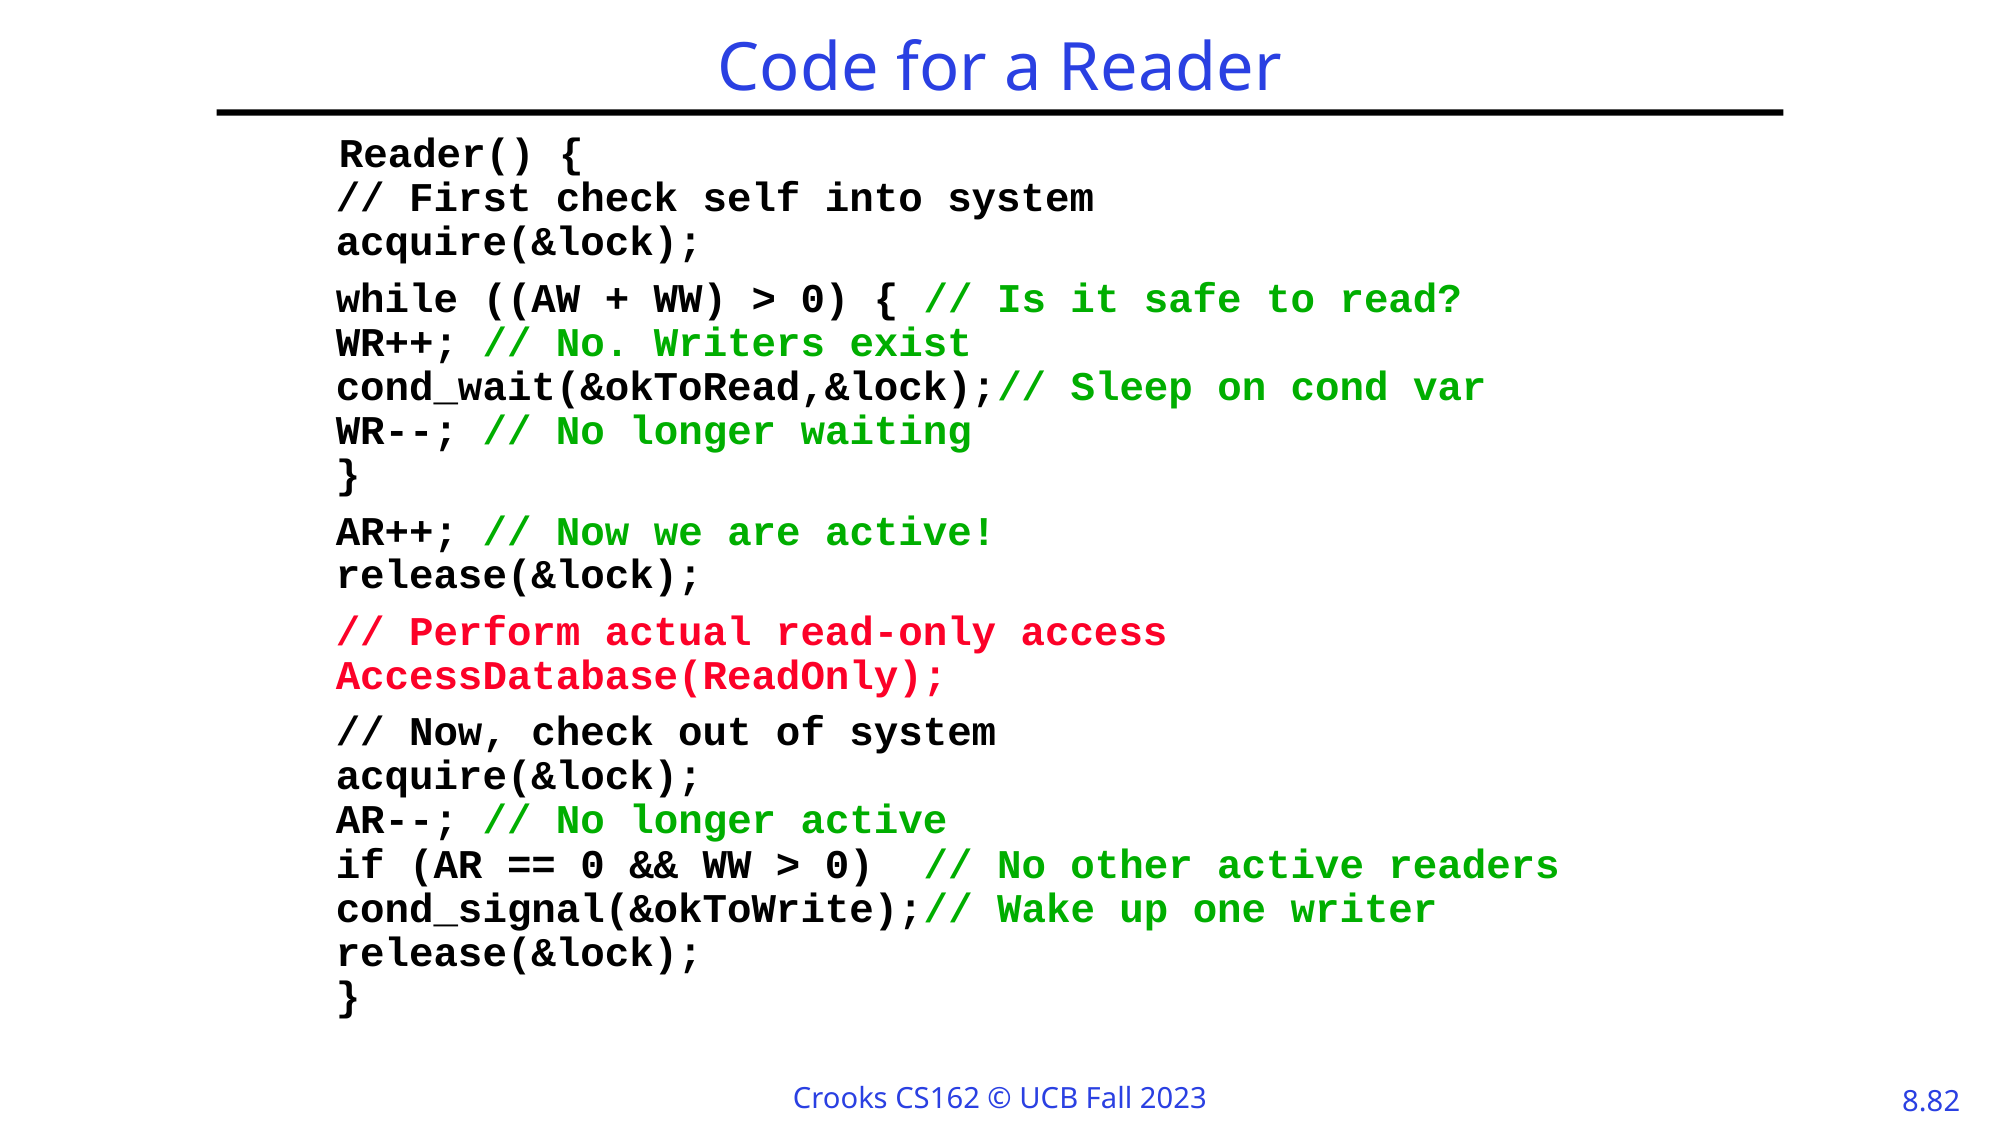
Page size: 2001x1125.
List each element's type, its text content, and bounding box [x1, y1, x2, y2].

list Reader() { // First check self into system acquire(&lock); while ((AW + WW) > 0) { // Is it safe to read? WR++; // No. Writers exist cond_wait(&okToRead,&lock);// Sleep on cond var WR--; // No longer waiting } AR++; // Now we are active! release(&lock); // Perform actual read-only access AccessDatabase(ReadOnly); // Now, check out of system acquire(&lock); AR--; // No longer active if (AR == 0 && WW > 0) // No other active readers cond_signal(&okToWrite);// Wake up one writer release(&lock); } [275, 125, 1750, 1075]
title Code for a Reader [216, 24, 1784, 113]
